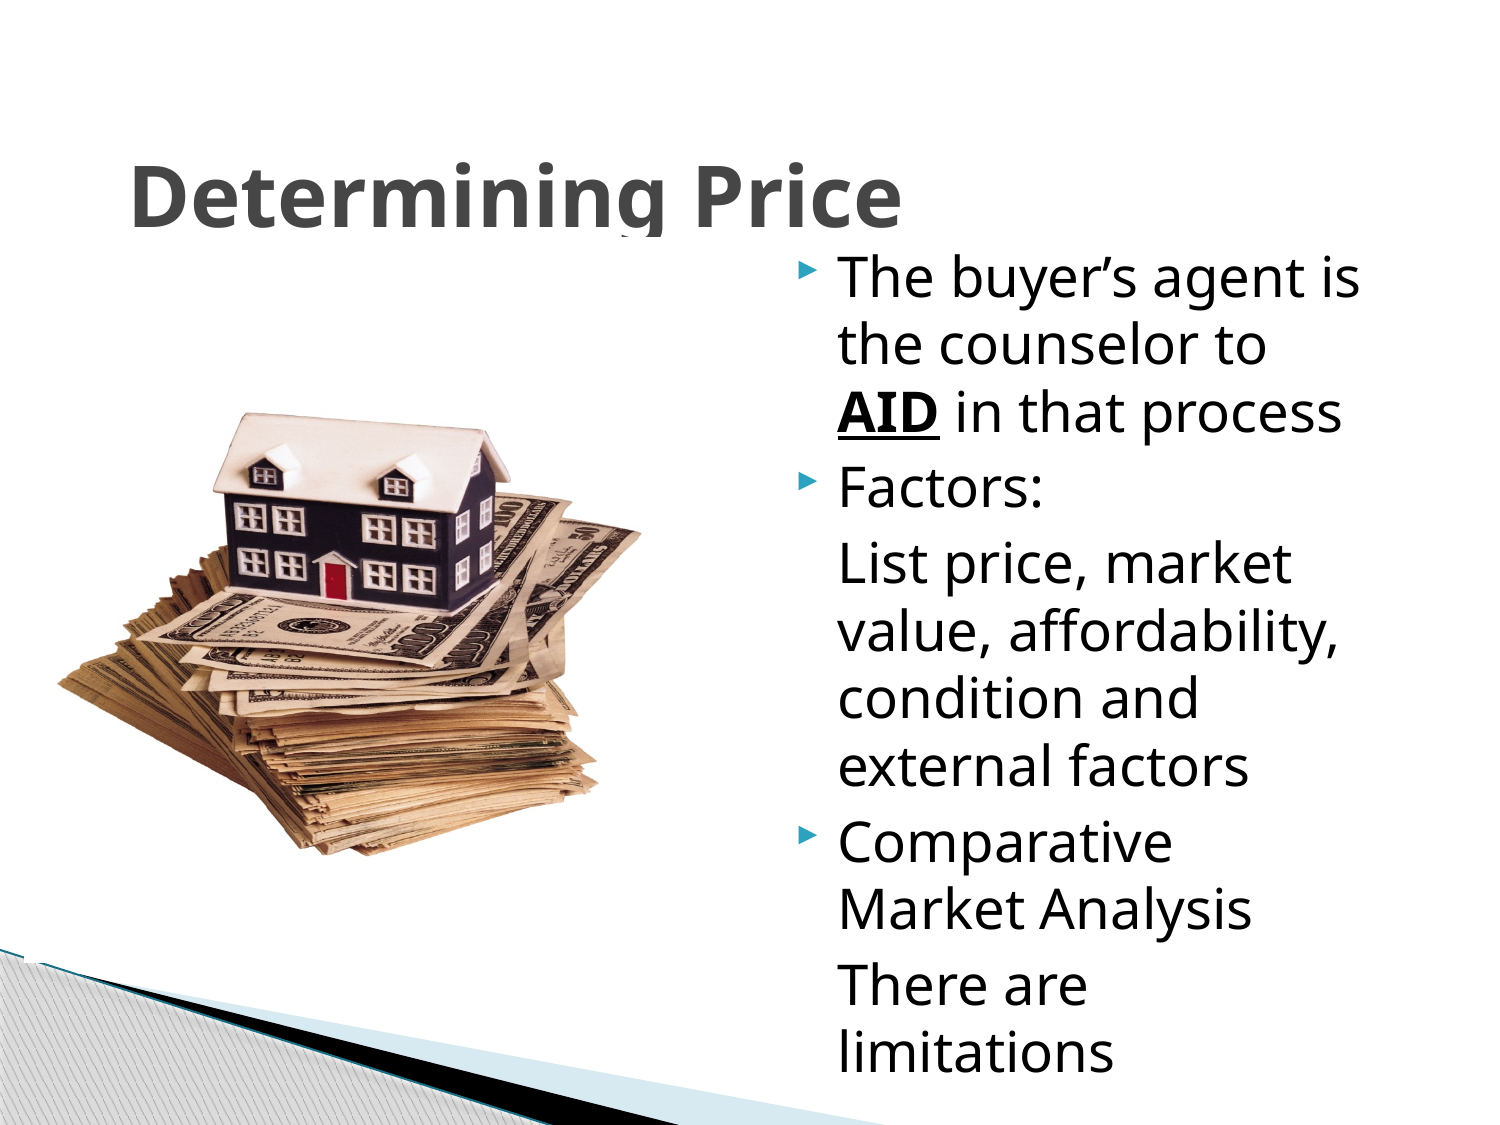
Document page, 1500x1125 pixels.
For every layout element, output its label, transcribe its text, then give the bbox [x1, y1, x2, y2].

list The buyer’s agent is the counselor to AID in that process Factors: List price, market value, affordability, condition and external factors Comparative Market Analysis There are limitations [762, 233, 1388, 909]
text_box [24, 237, 713, 963]
title Determining Price [112, 99, 1388, 288]
